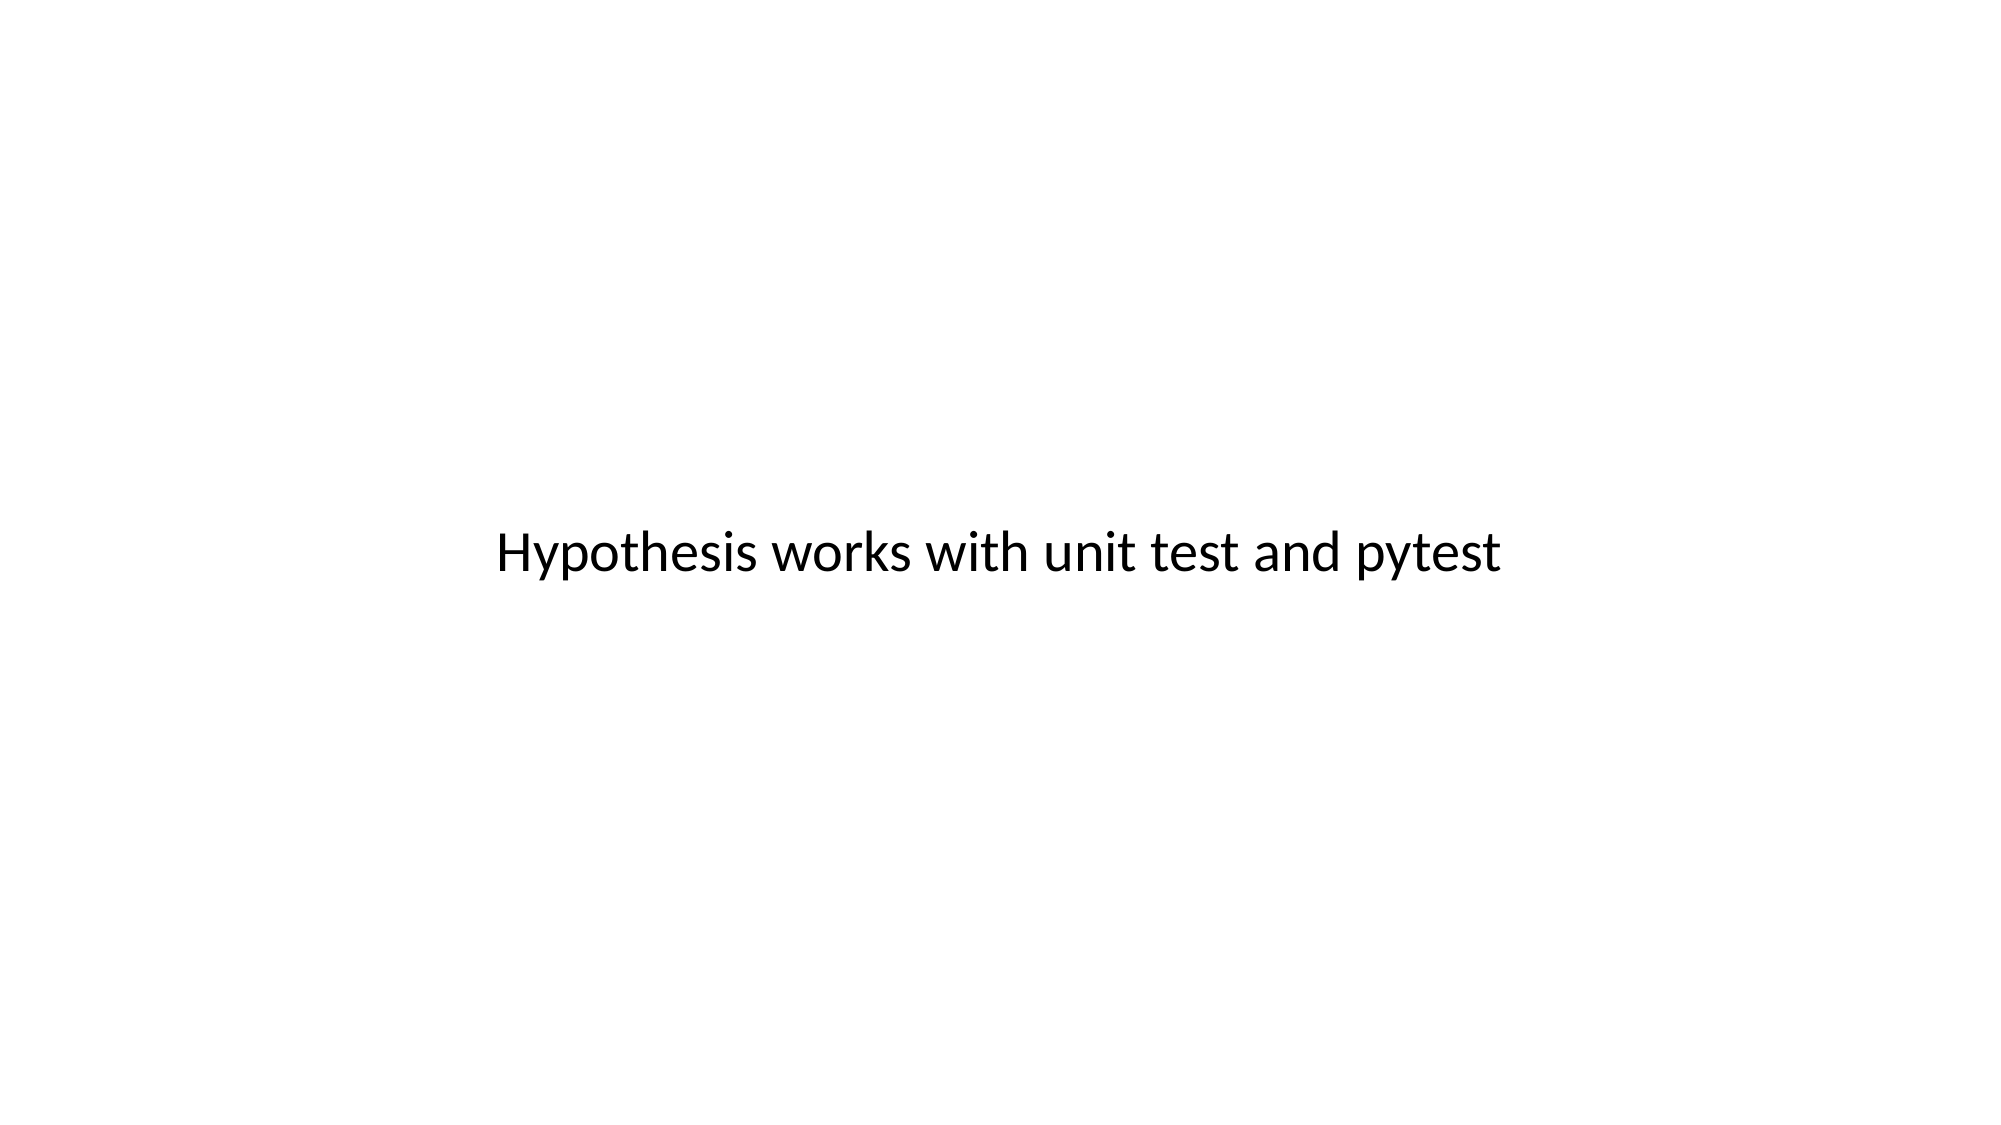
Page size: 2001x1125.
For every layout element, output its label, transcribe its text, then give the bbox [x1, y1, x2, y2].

text_box Hypothesis works with unit test and pytest [482, 505, 1518, 591]
